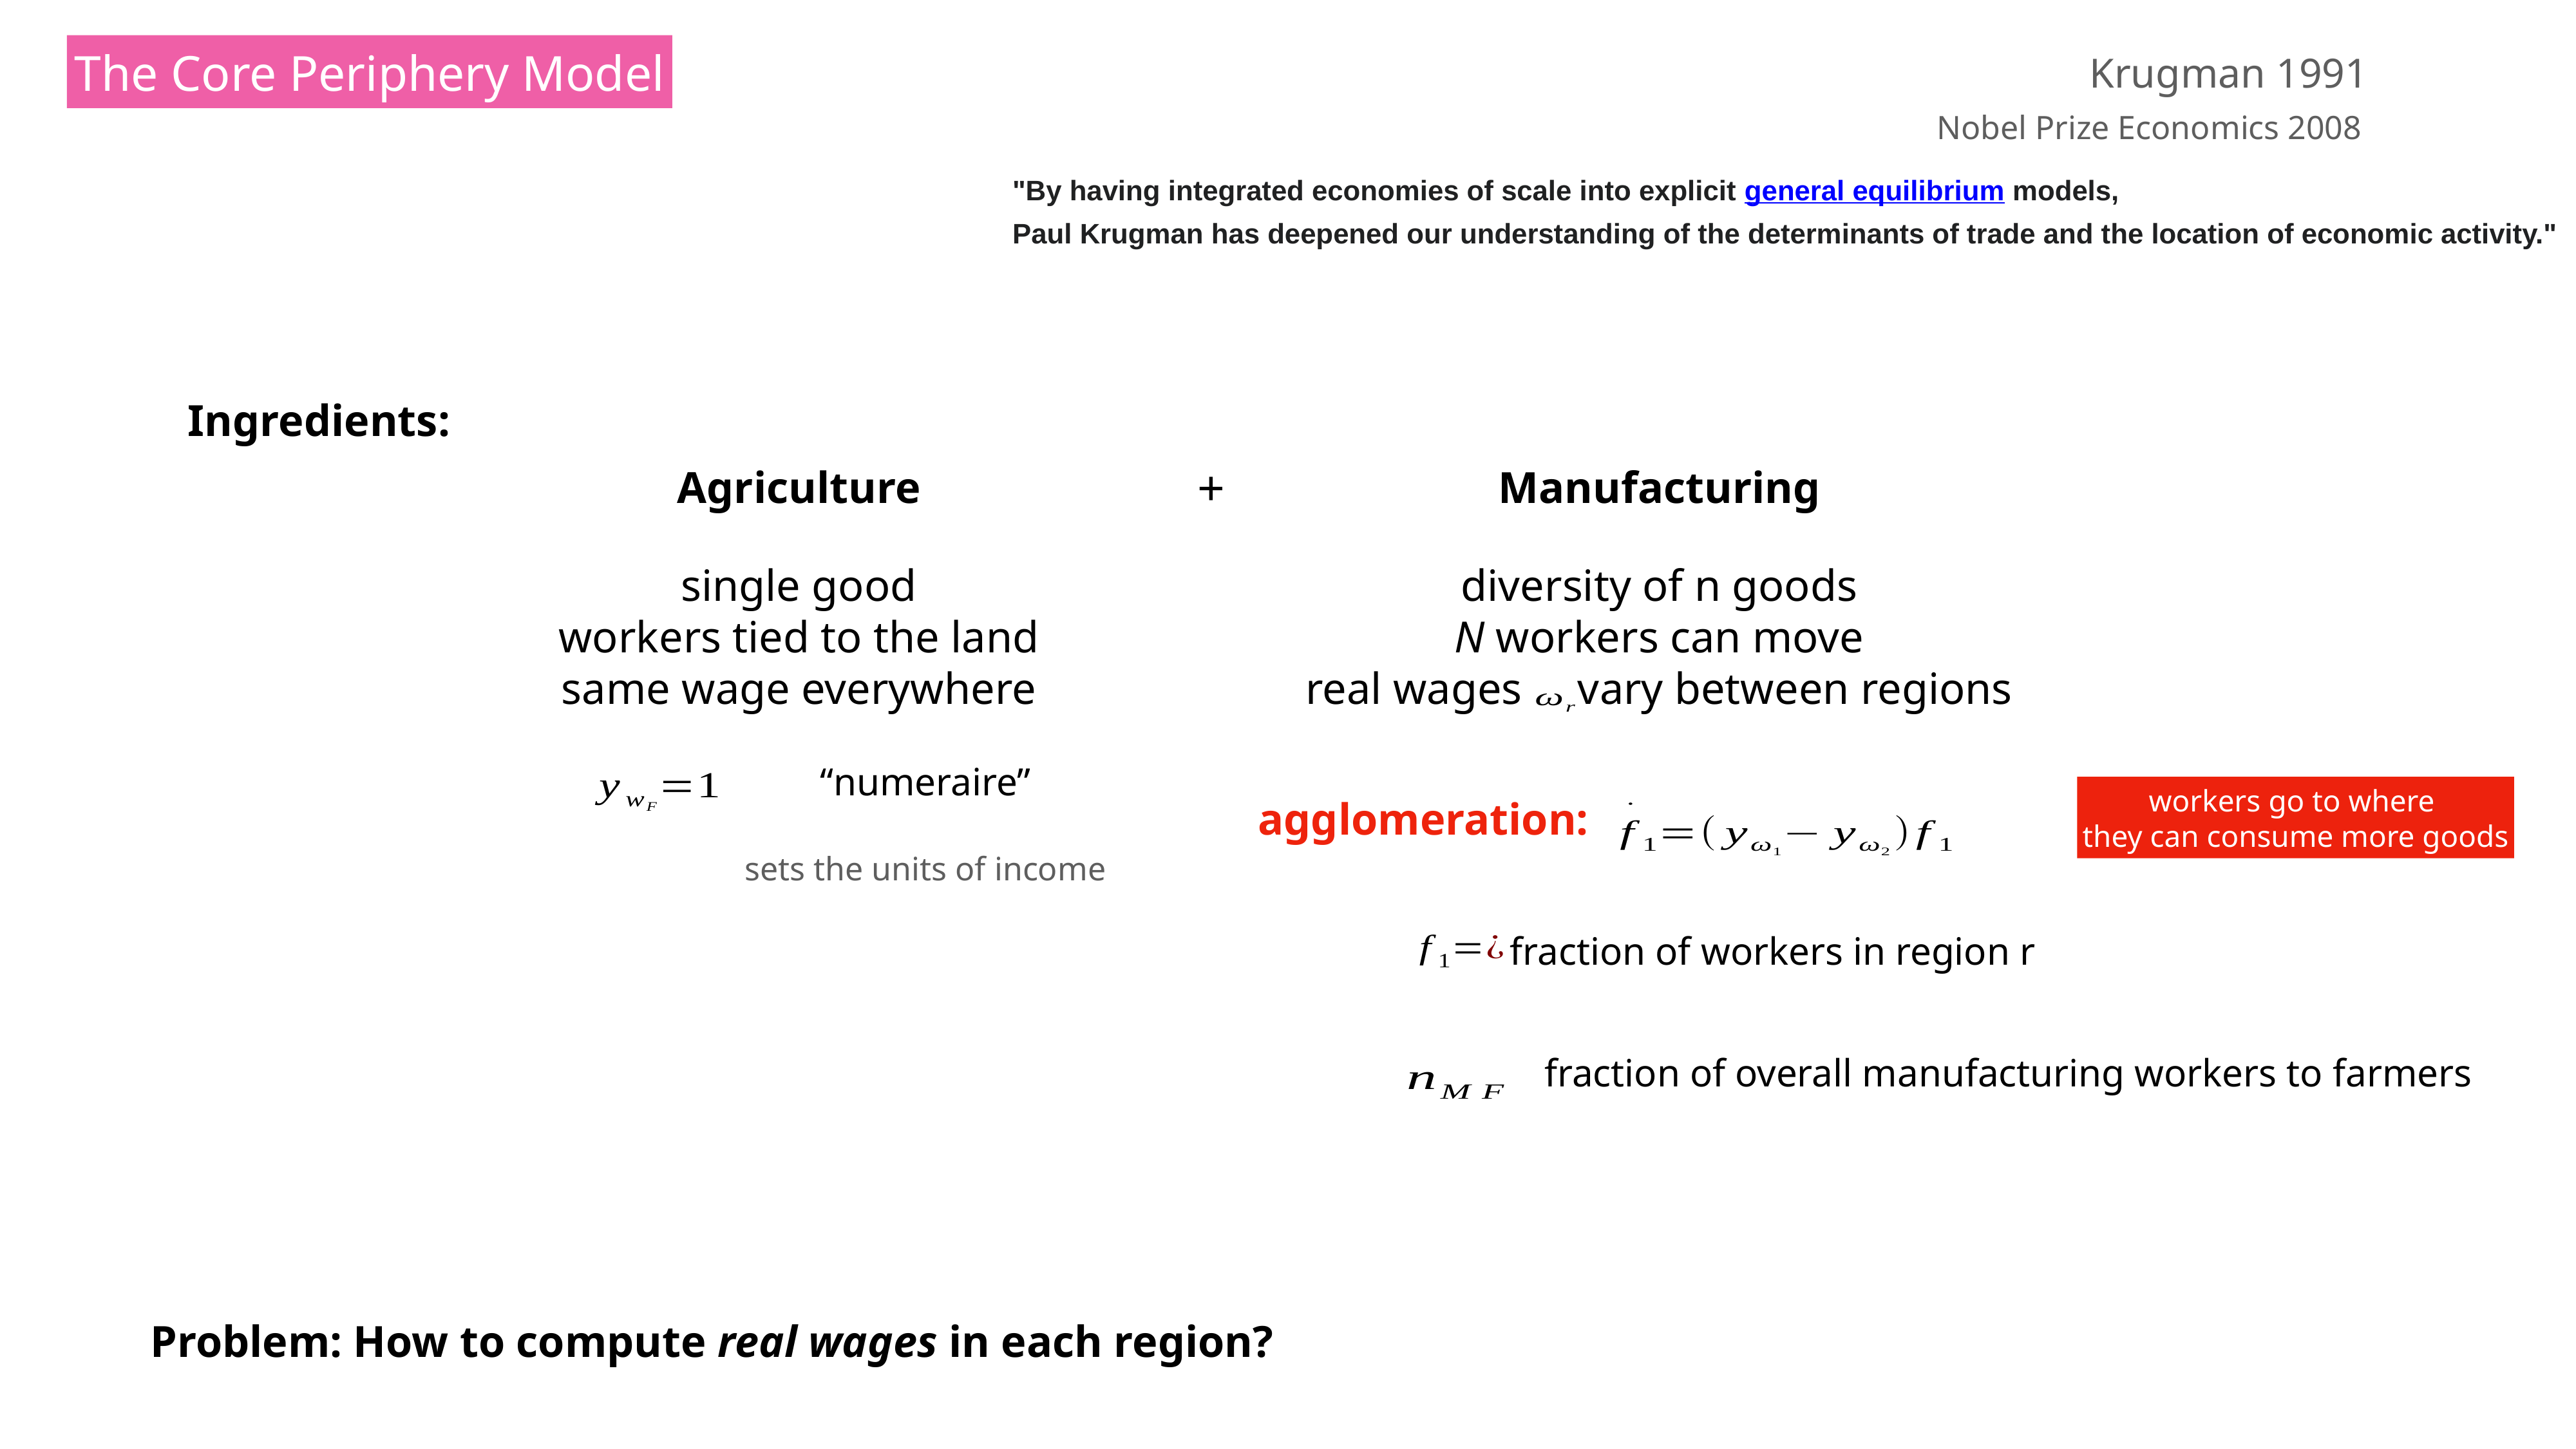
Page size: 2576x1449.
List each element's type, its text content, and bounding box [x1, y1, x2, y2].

text_box “numeraire” [812, 750, 1039, 811]
text_box Manufacturing [1490, 453, 1828, 520]
text_box [1616, 792, 1955, 858]
text_box Krugman 1991 [2084, 42, 2374, 102]
text_box workers go to where they can consume more goods [2077, 777, 2514, 858]
text_box [1416, 929, 1502, 972]
text_box diversity of n goods N workers can move real wages vary between regions [1298, 550, 2021, 721]
text_box sets the units of income [739, 842, 1112, 893]
text_box Agriculture [670, 453, 929, 520]
text_box fraction of overall manufacturing workers to farmers [1537, 1041, 2490, 1102]
text_box single good workers tied to the land same wage everywhere [551, 550, 1047, 721]
text_box [592, 765, 722, 815]
text_box + [1191, 452, 1231, 521]
text_box The Core Periphery Model [66, 35, 672, 108]
text_box "By having integrated economies of scale into explicit general equilibrium models, Paul Krugman has deepened our understanding of the determinants of trade and the location of economic activity." [1007, 167, 2564, 255]
text_box fraction of workers in region r [1502, 920, 2043, 981]
text_box [1535, 683, 1577, 715]
text_box agglomeration: [1250, 784, 1597, 851]
text_box Problem: How to compute real wages in each region? [142, 1307, 1293, 1374]
text_box Ingredients: [180, 386, 459, 453]
text_box Nobel Prize Economics 2008 [1931, 102, 2367, 151]
text_box [1406, 1057, 1506, 1104]
